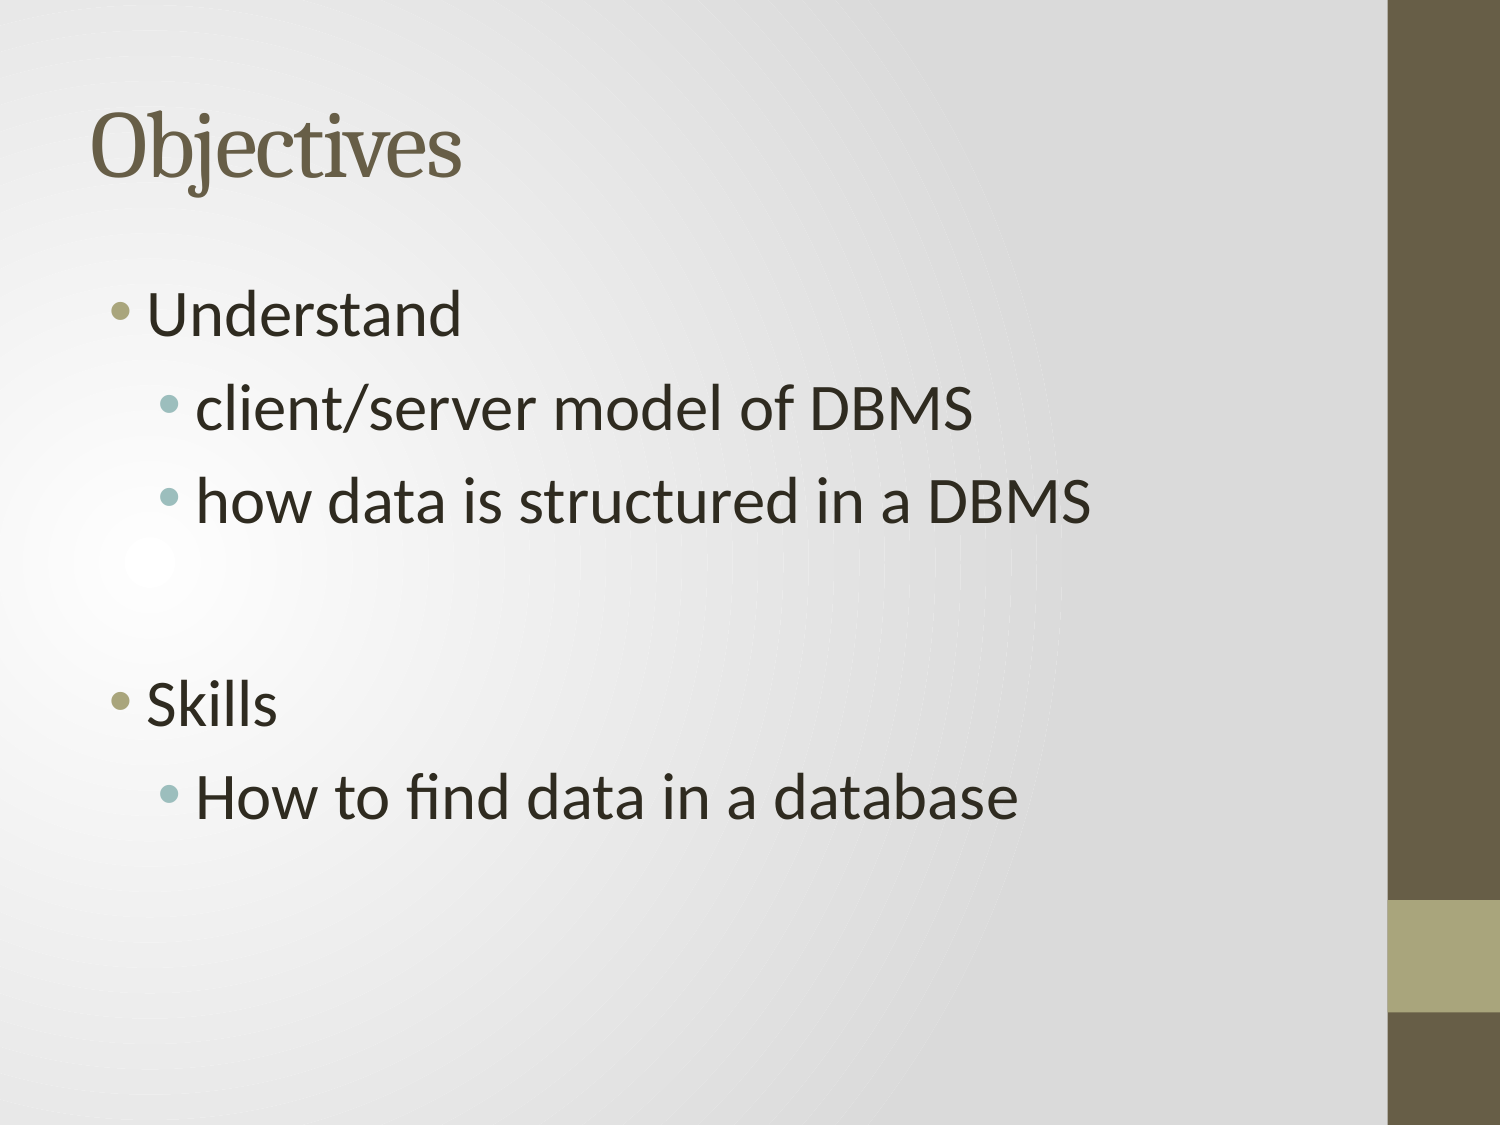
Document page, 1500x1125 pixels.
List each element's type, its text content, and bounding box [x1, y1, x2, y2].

list Understand client/server model of DBMS how data is structured in a DBMS Skills How to find data in a database [75, 262, 1353, 1050]
title Objectives [75, 45, 1325, 233]
